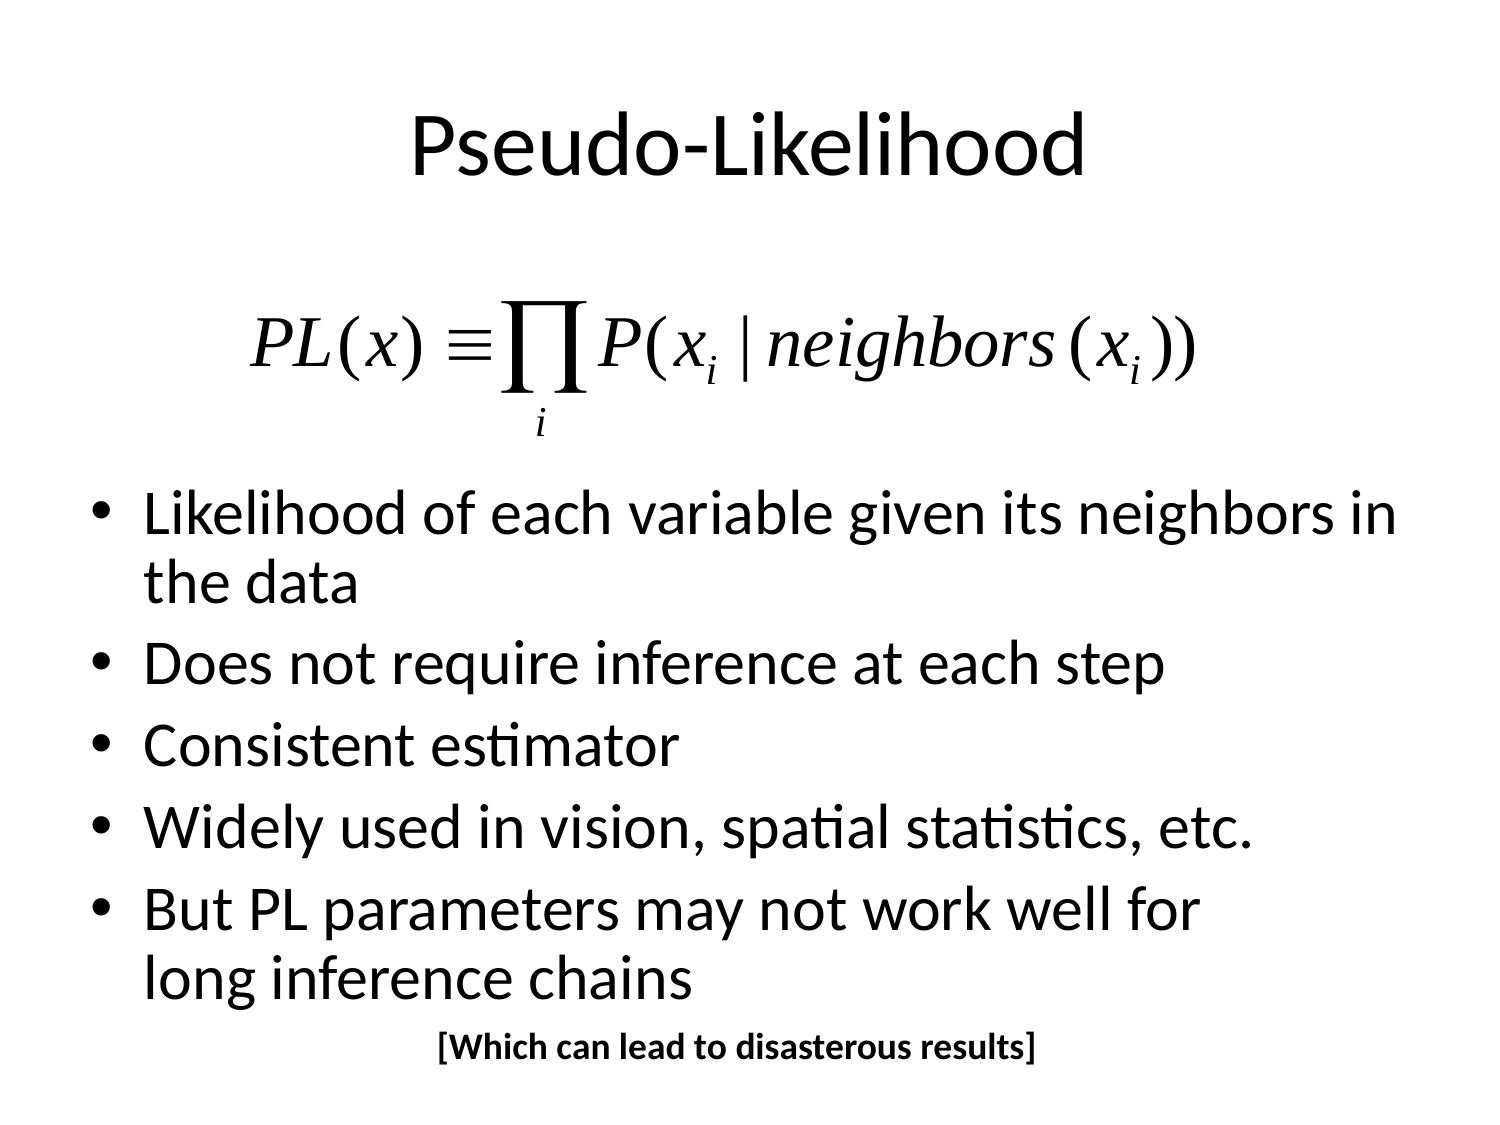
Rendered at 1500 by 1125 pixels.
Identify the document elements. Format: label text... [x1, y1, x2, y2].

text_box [237, 287, 1227, 452]
text_box [Which can lead to disasterous results] [422, 1014, 1053, 1074]
title Pseudo-Likelihood [75, 45, 1425, 233]
list Likelihood of each variable given its neighbors in the data Does not require inference at each step Consistent estimator Widely used in vision, spatial statistics, etc. But PL parameters may not work well for long inference chains [75, 299, 1425, 1024]
